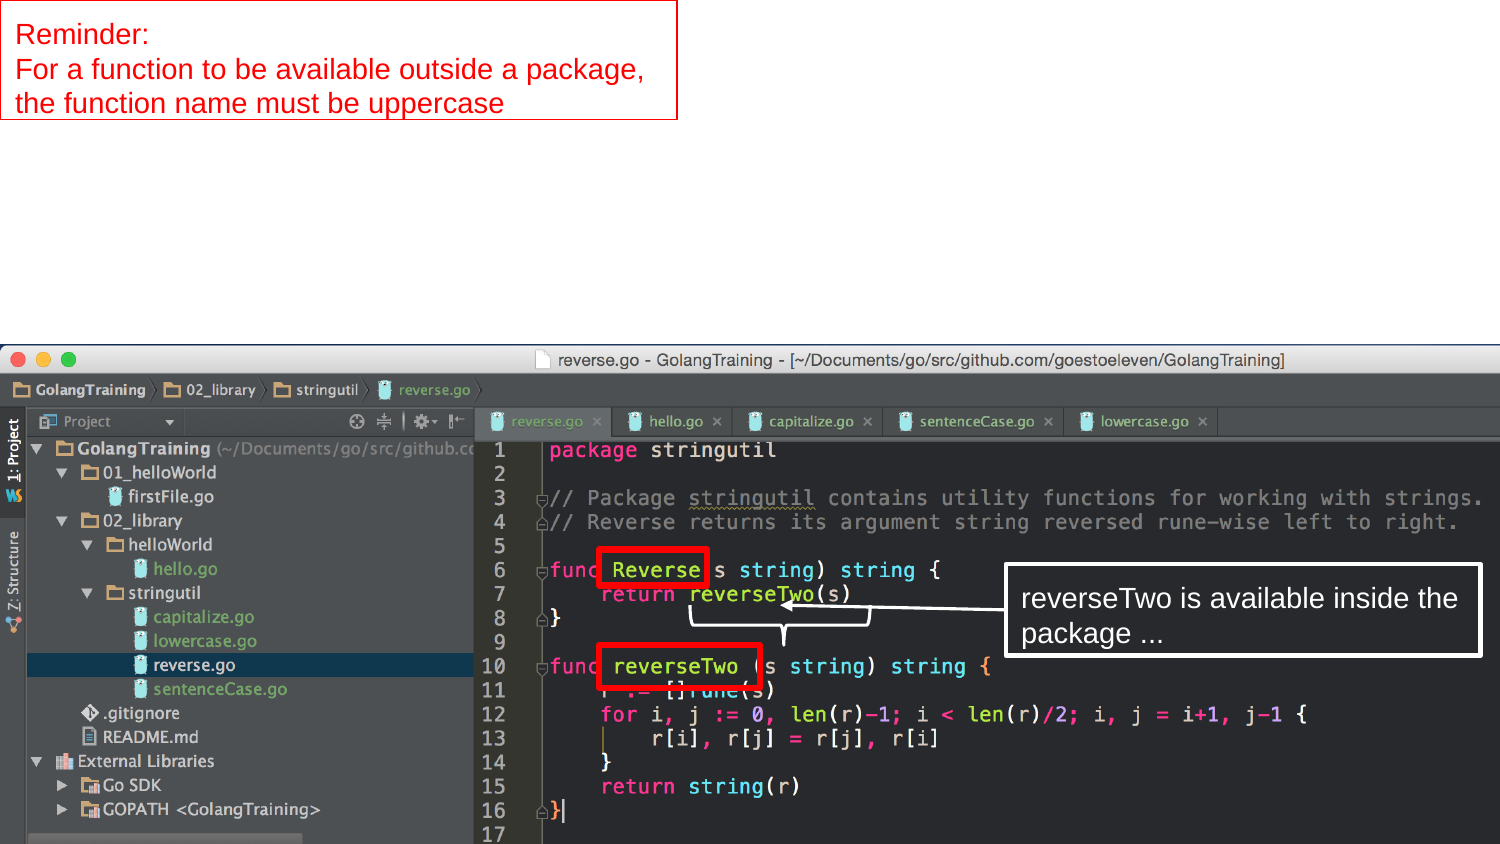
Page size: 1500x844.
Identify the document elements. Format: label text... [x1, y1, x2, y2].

text_box Reminder: For a function to be available outside a package, the function name must be uppercase [0, 0, 678, 120]
picture [0, 343, 1500, 844]
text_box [783, 609, 1007, 646]
